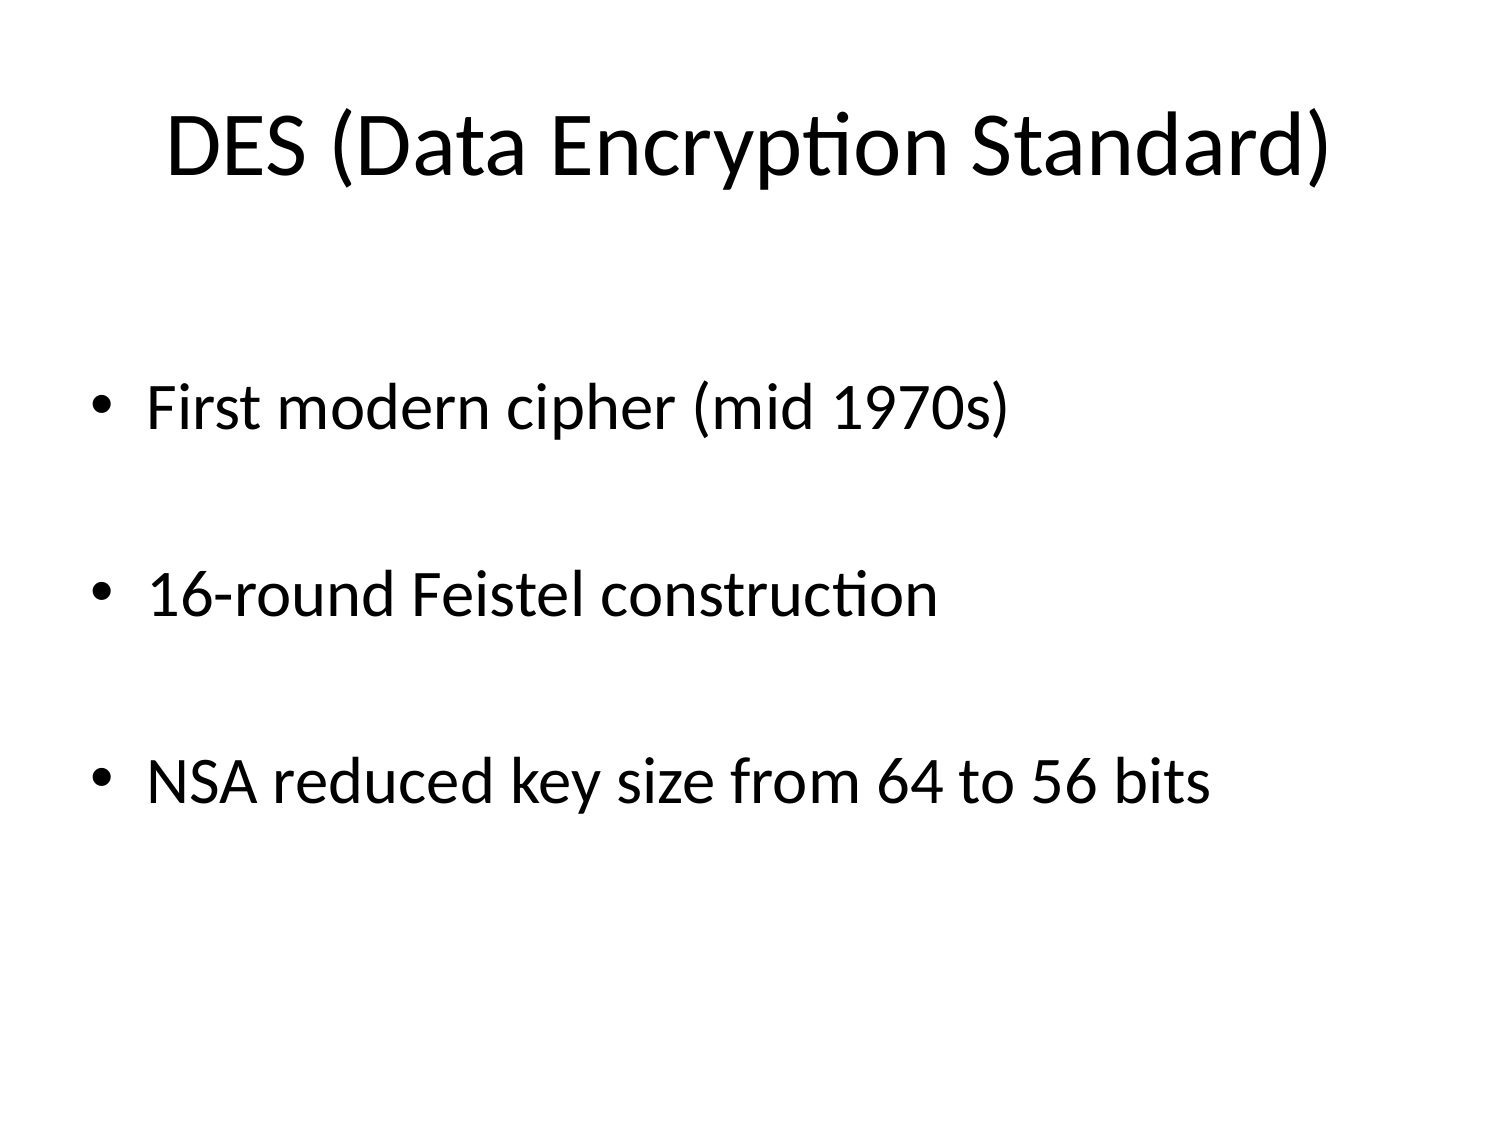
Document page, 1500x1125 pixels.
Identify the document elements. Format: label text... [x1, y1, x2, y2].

list First modern cipher (mid 1970s) 16-round Feistel construction NSA reduced key size from 64 to 56 bits [75, 262, 1425, 1005]
title DES (Data Encryption Standard) [75, 45, 1425, 233]
